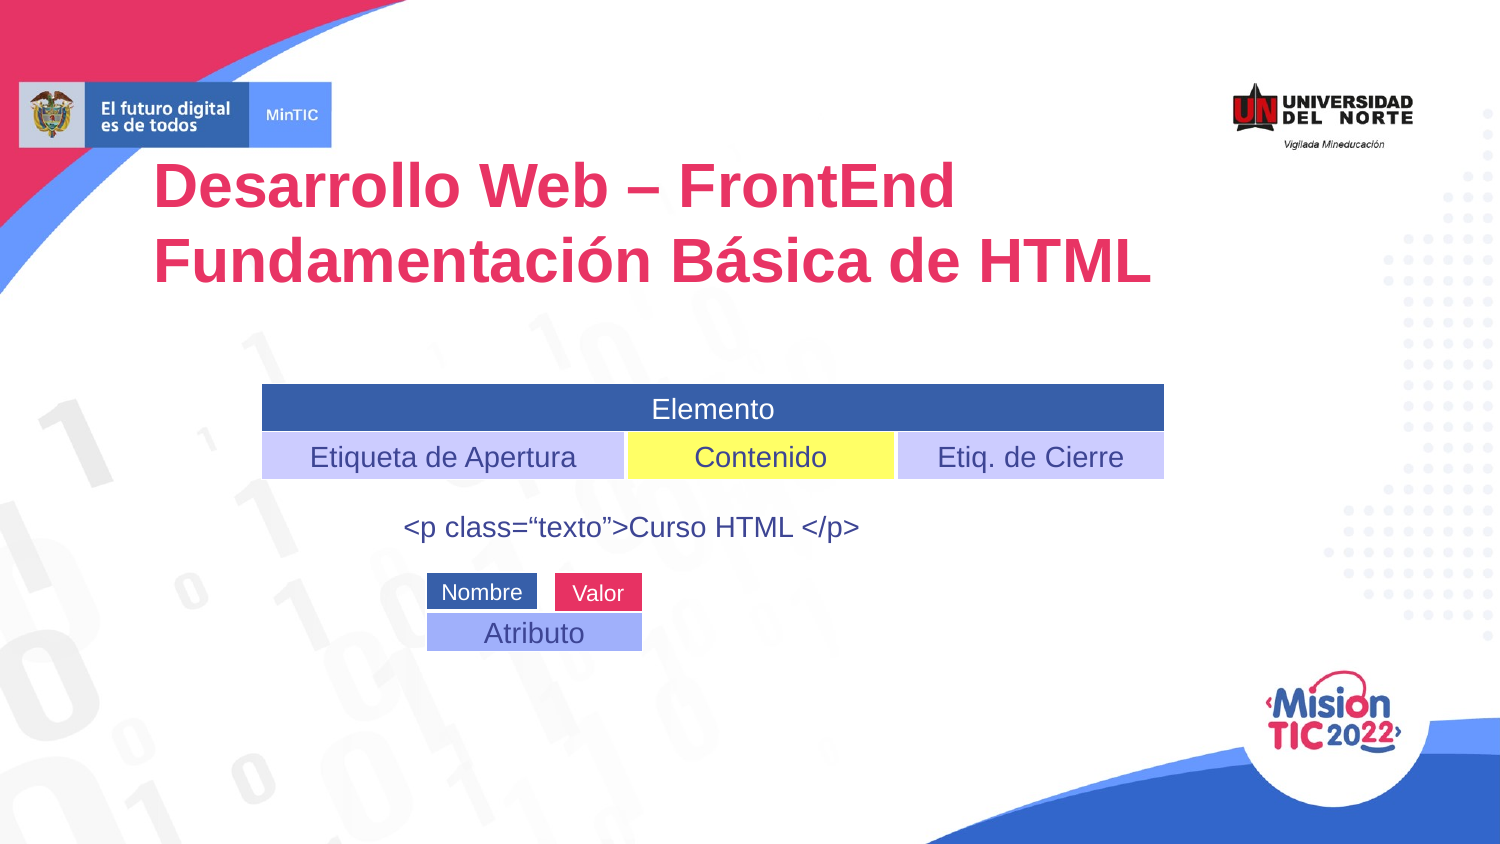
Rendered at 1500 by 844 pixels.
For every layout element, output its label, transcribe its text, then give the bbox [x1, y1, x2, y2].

text_box Nombre [426, 571, 539, 610]
text_box Etiq. de Cierre [896, 431, 1165, 480]
text_box Valor [554, 571, 643, 611]
text_box Desarrollo Web – FrontEnd Fundamentación Básica de HTML [138, 137, 1376, 316]
text_box Contenido [627, 431, 895, 480]
picture [0, 0, 1500, 844]
text_box Etiqueta de Apertura [261, 431, 626, 480]
text_box Elemento [261, 383, 1165, 432]
text_box Atributo [426, 611, 643, 652]
text_box <p class=“texto”>Curso HTML </p> [388, 500, 1009, 551]
